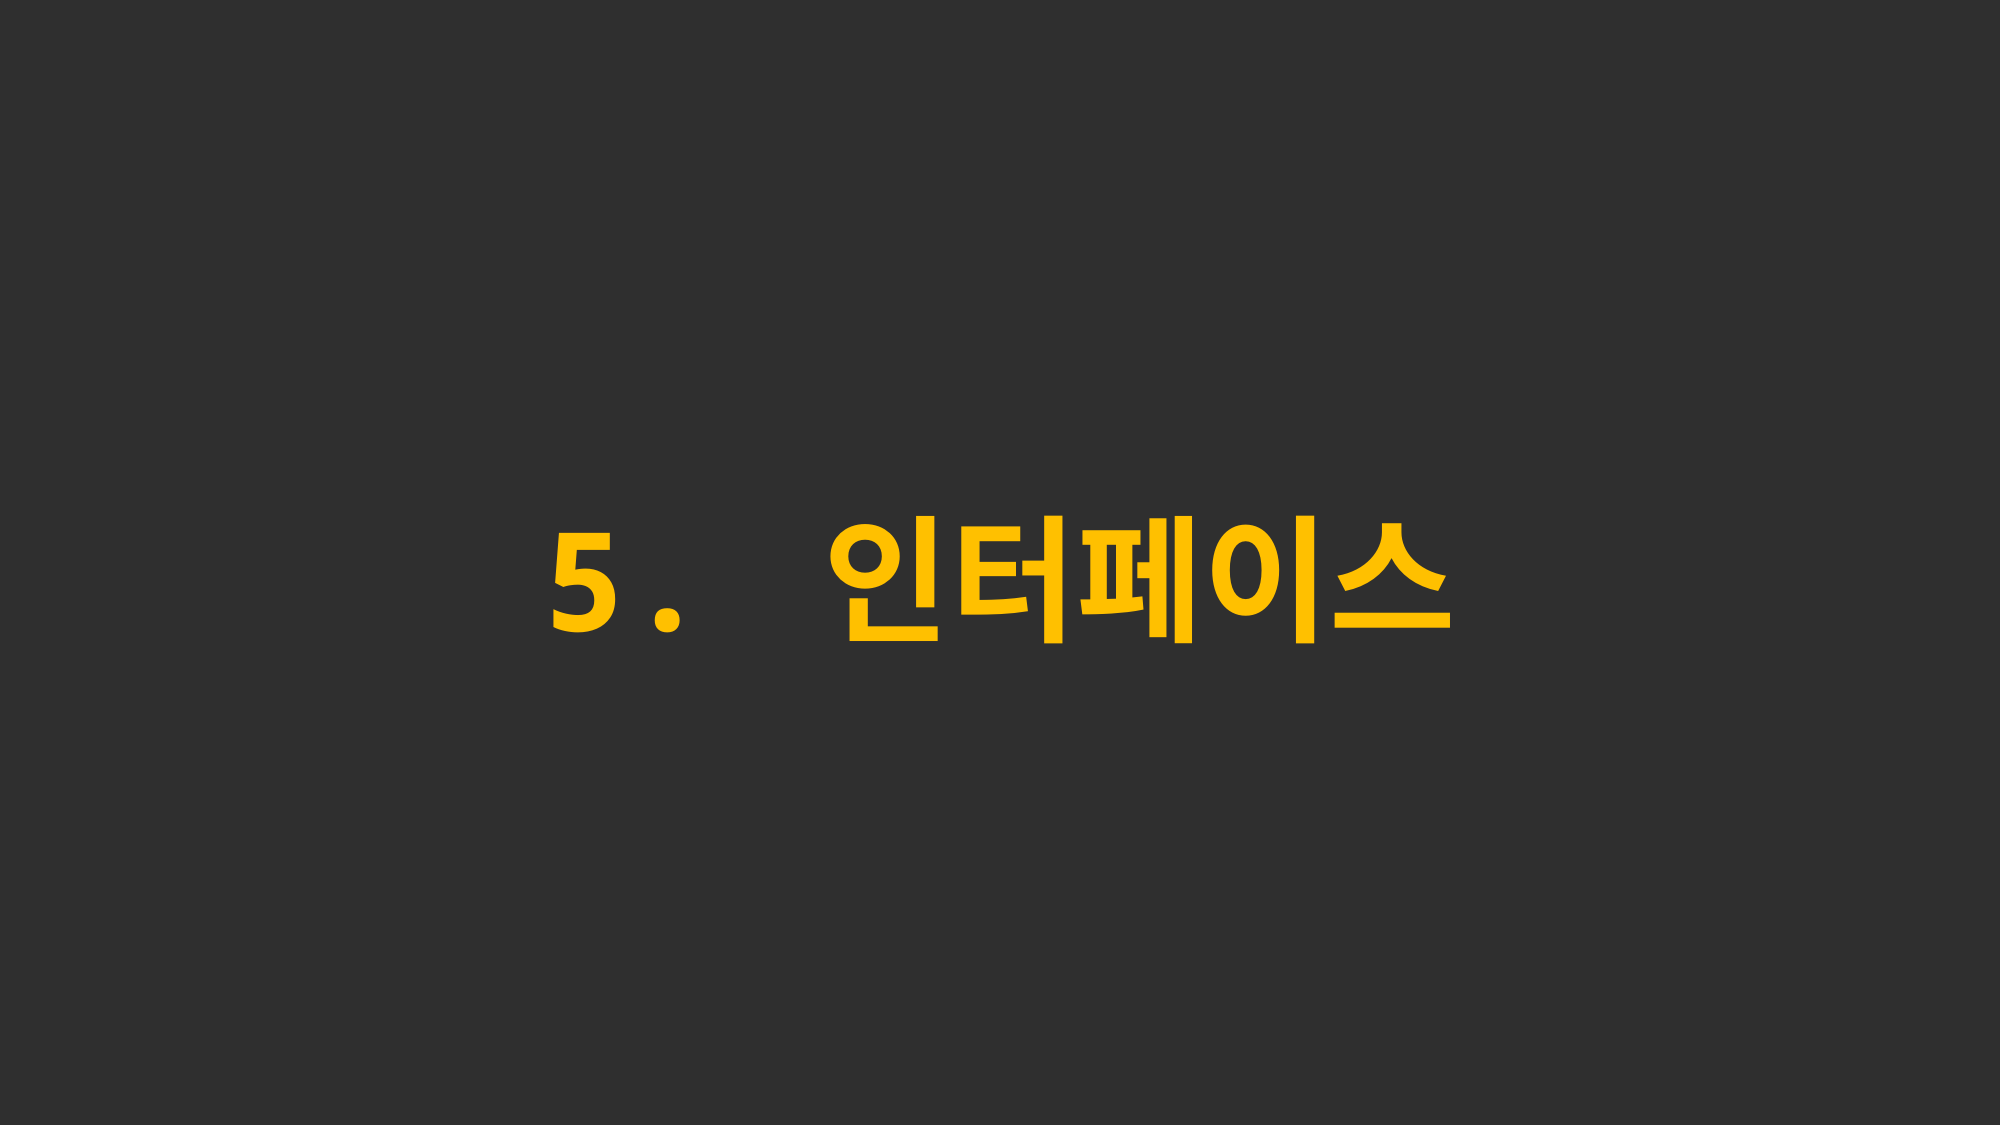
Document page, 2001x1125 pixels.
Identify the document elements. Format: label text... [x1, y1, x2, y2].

text_box 5. 인터페이스 [528, 486, 1472, 667]
